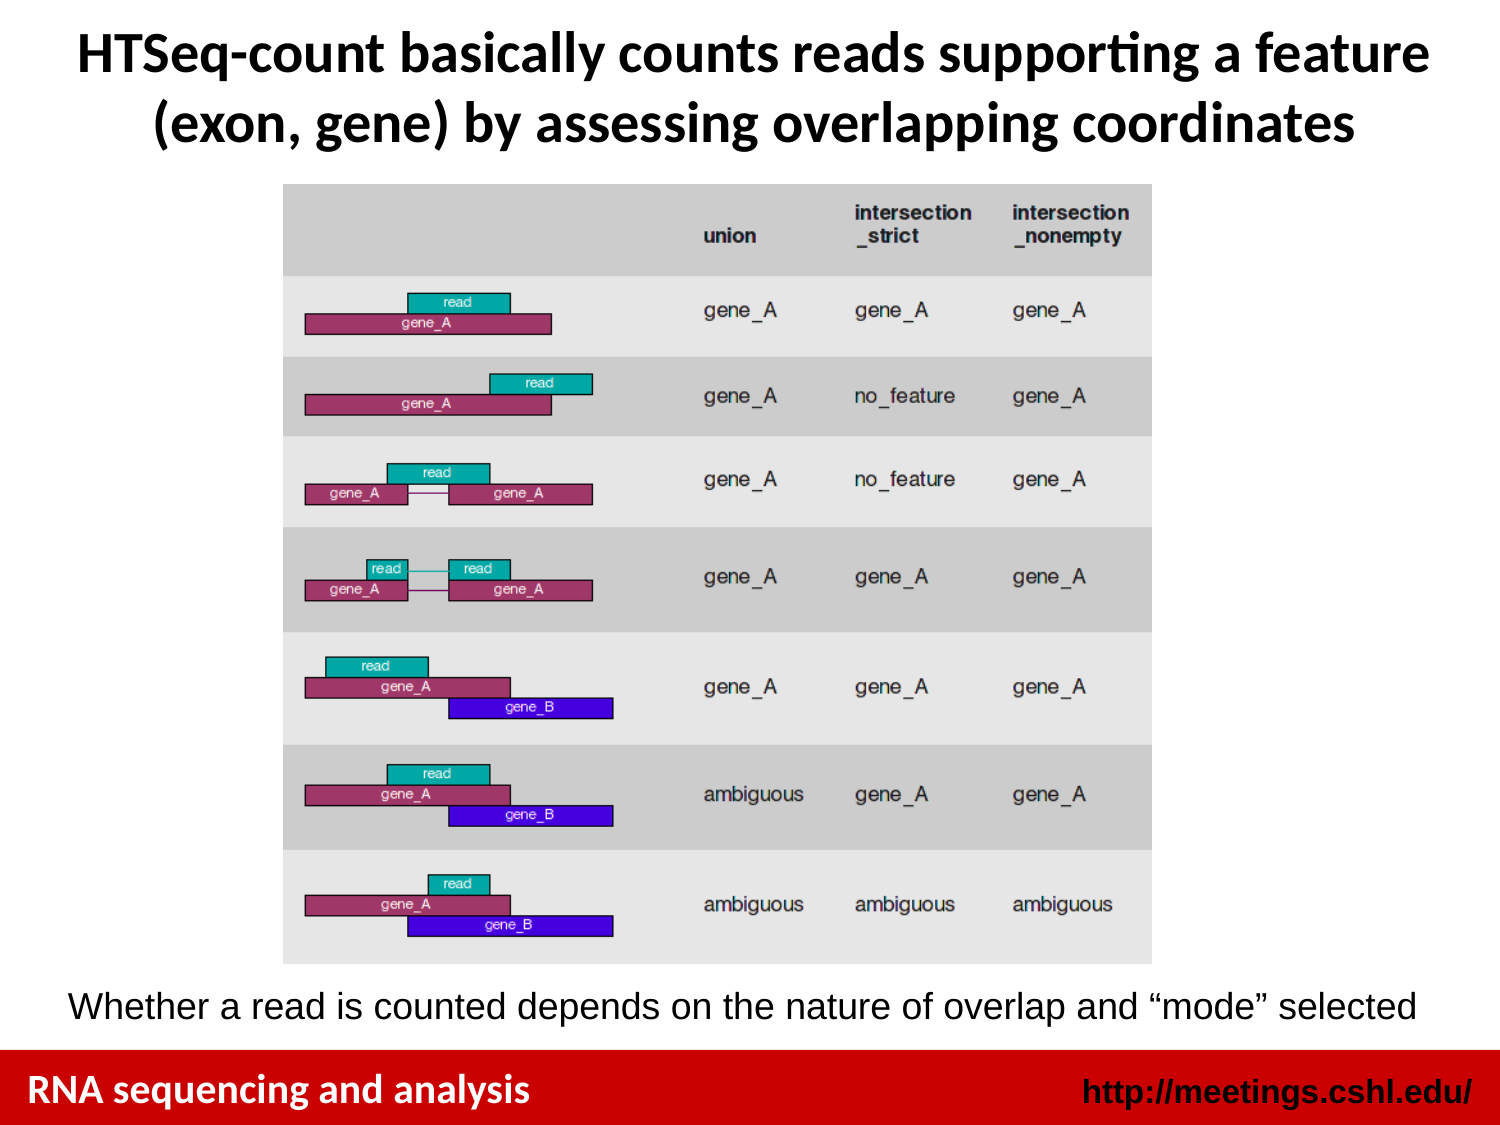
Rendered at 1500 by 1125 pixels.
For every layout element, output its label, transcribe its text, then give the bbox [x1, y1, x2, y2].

text_box Whether a read is counted depends on the nature of overlap and “mode” selected [53, 974, 1483, 1035]
picture [283, 184, 1152, 965]
title HTSeq-count basically counts reads supporting a feature (exon, gene) by assessing overlapping coordinates [29, 7, 1480, 161]
